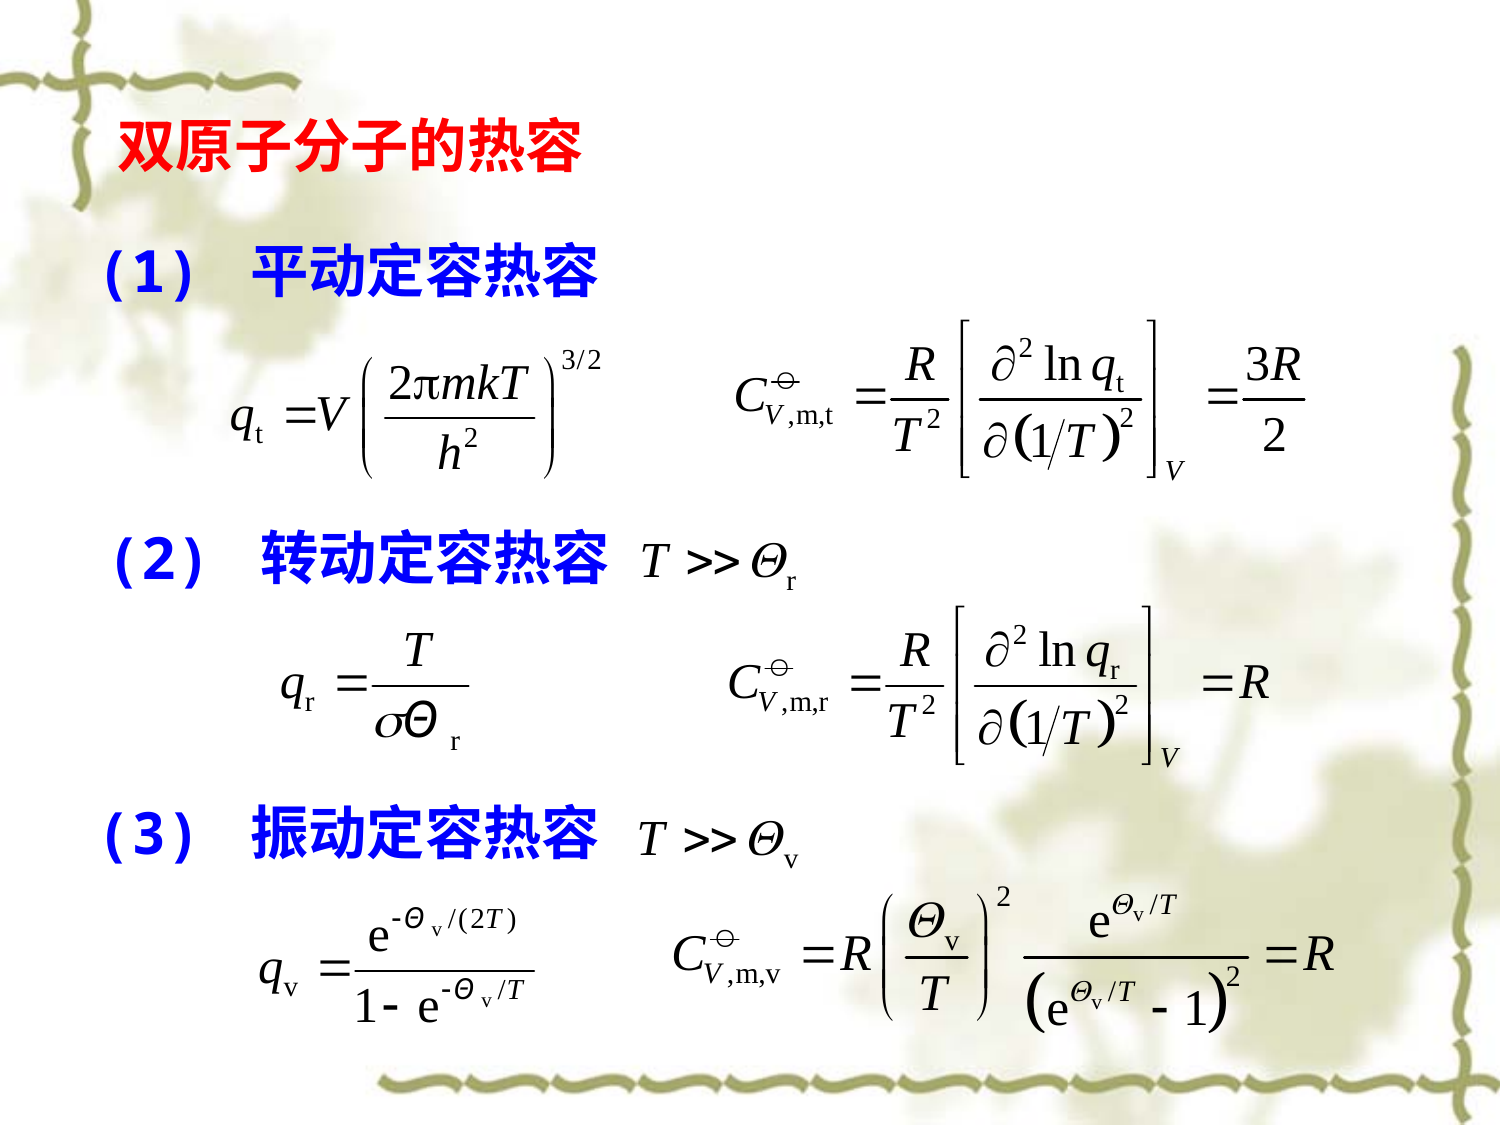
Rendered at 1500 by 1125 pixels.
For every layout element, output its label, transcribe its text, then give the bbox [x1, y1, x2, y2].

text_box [271, 618, 479, 762]
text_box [664, 871, 1345, 1061]
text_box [221, 334, 610, 490]
text_box (1) 平动定容热容 [81, 227, 615, 312]
text_box (2) 转动定容热容 [91, 514, 639, 599]
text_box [727, 311, 1316, 492]
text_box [720, 598, 1280, 778]
text_box 双原子分子的热容 [102, 101, 665, 187]
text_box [250, 895, 545, 1034]
text_box (3) 振动定容热容 [81, 788, 615, 874]
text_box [634, 526, 808, 603]
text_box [631, 804, 809, 881]
picture [0, 0, 1500, 1125]
